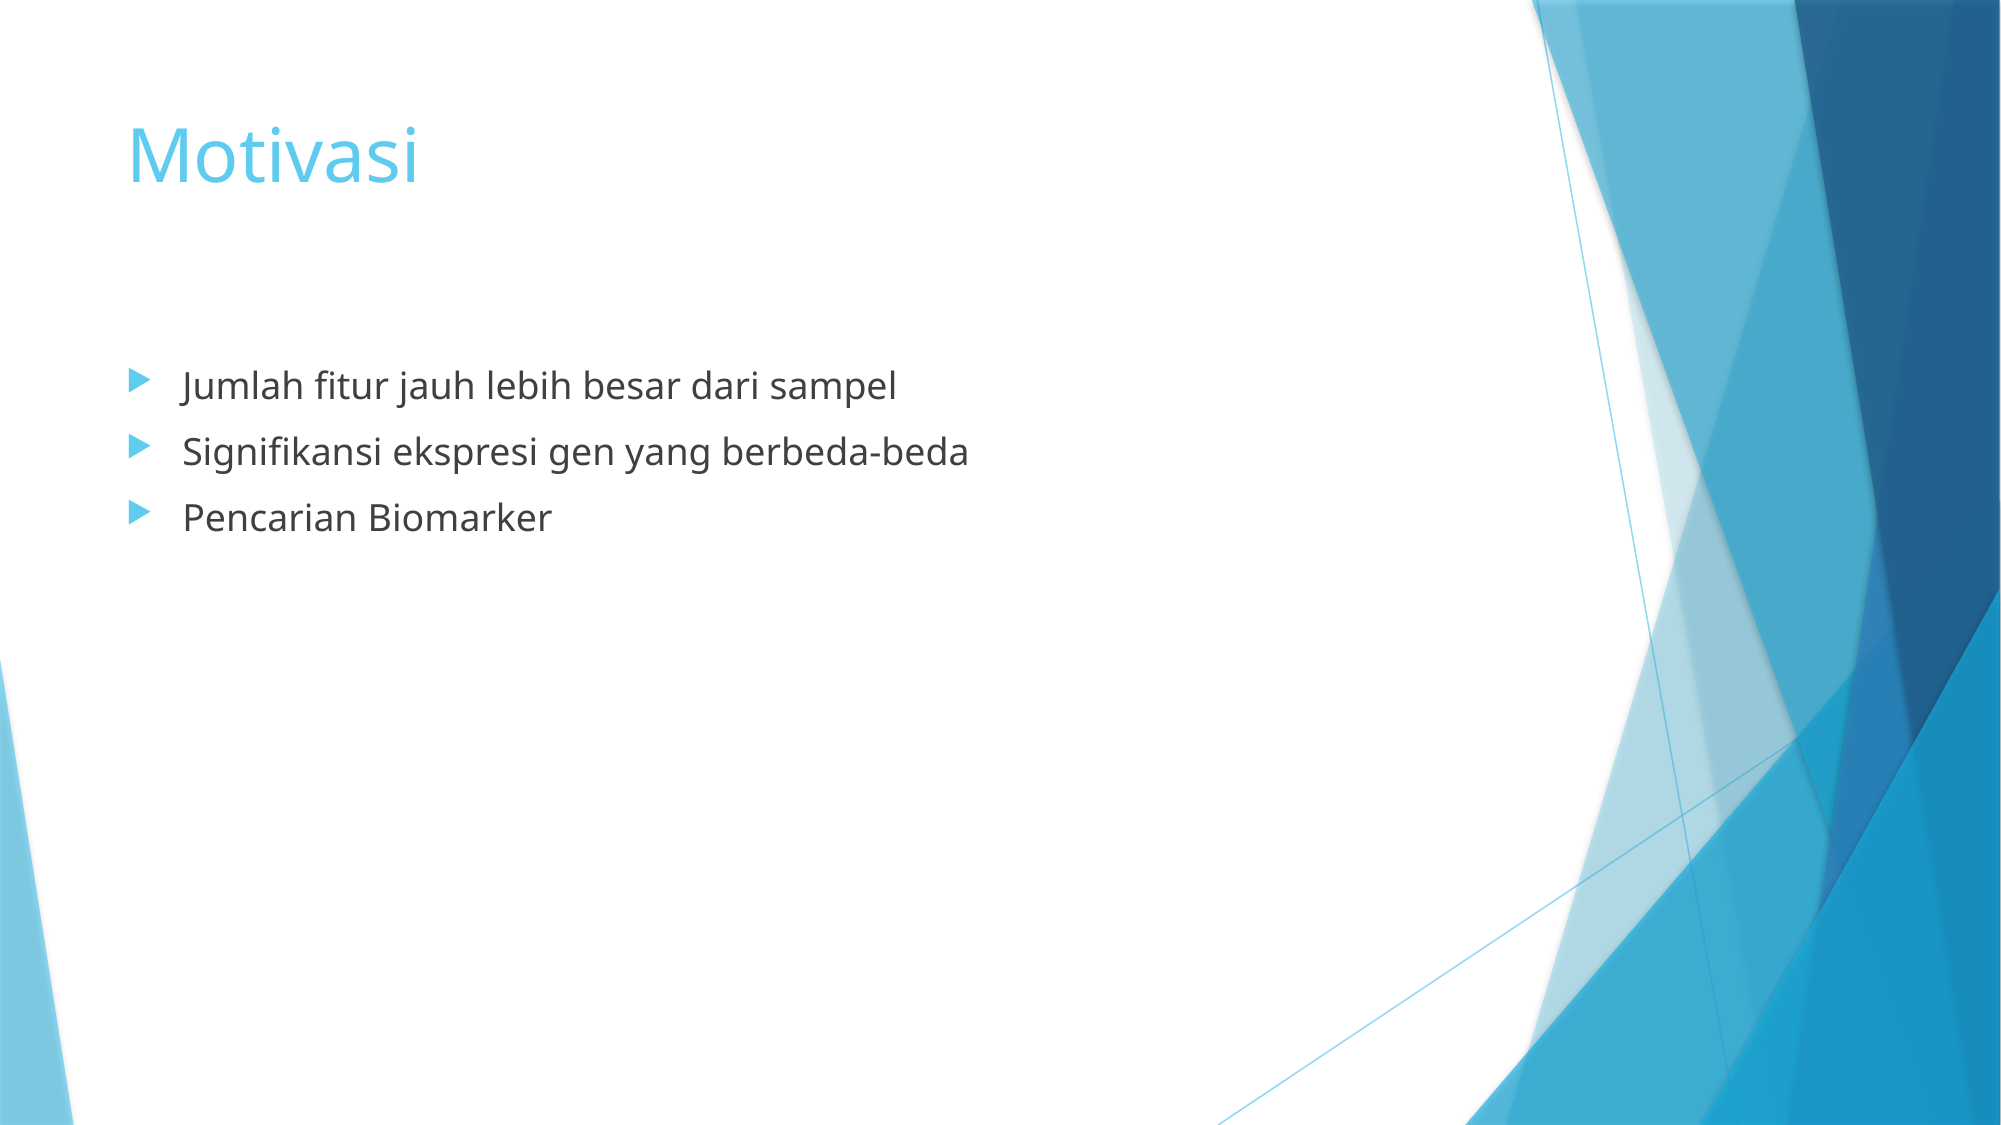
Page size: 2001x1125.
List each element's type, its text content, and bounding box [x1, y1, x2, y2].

list Jumlah fitur jauh lebih besar dari sampel Signifikansi ekspresi gen yang berbeda-beda Pencarian Biomarker [111, 354, 1522, 992]
title Motivasi [111, 99, 1522, 317]
